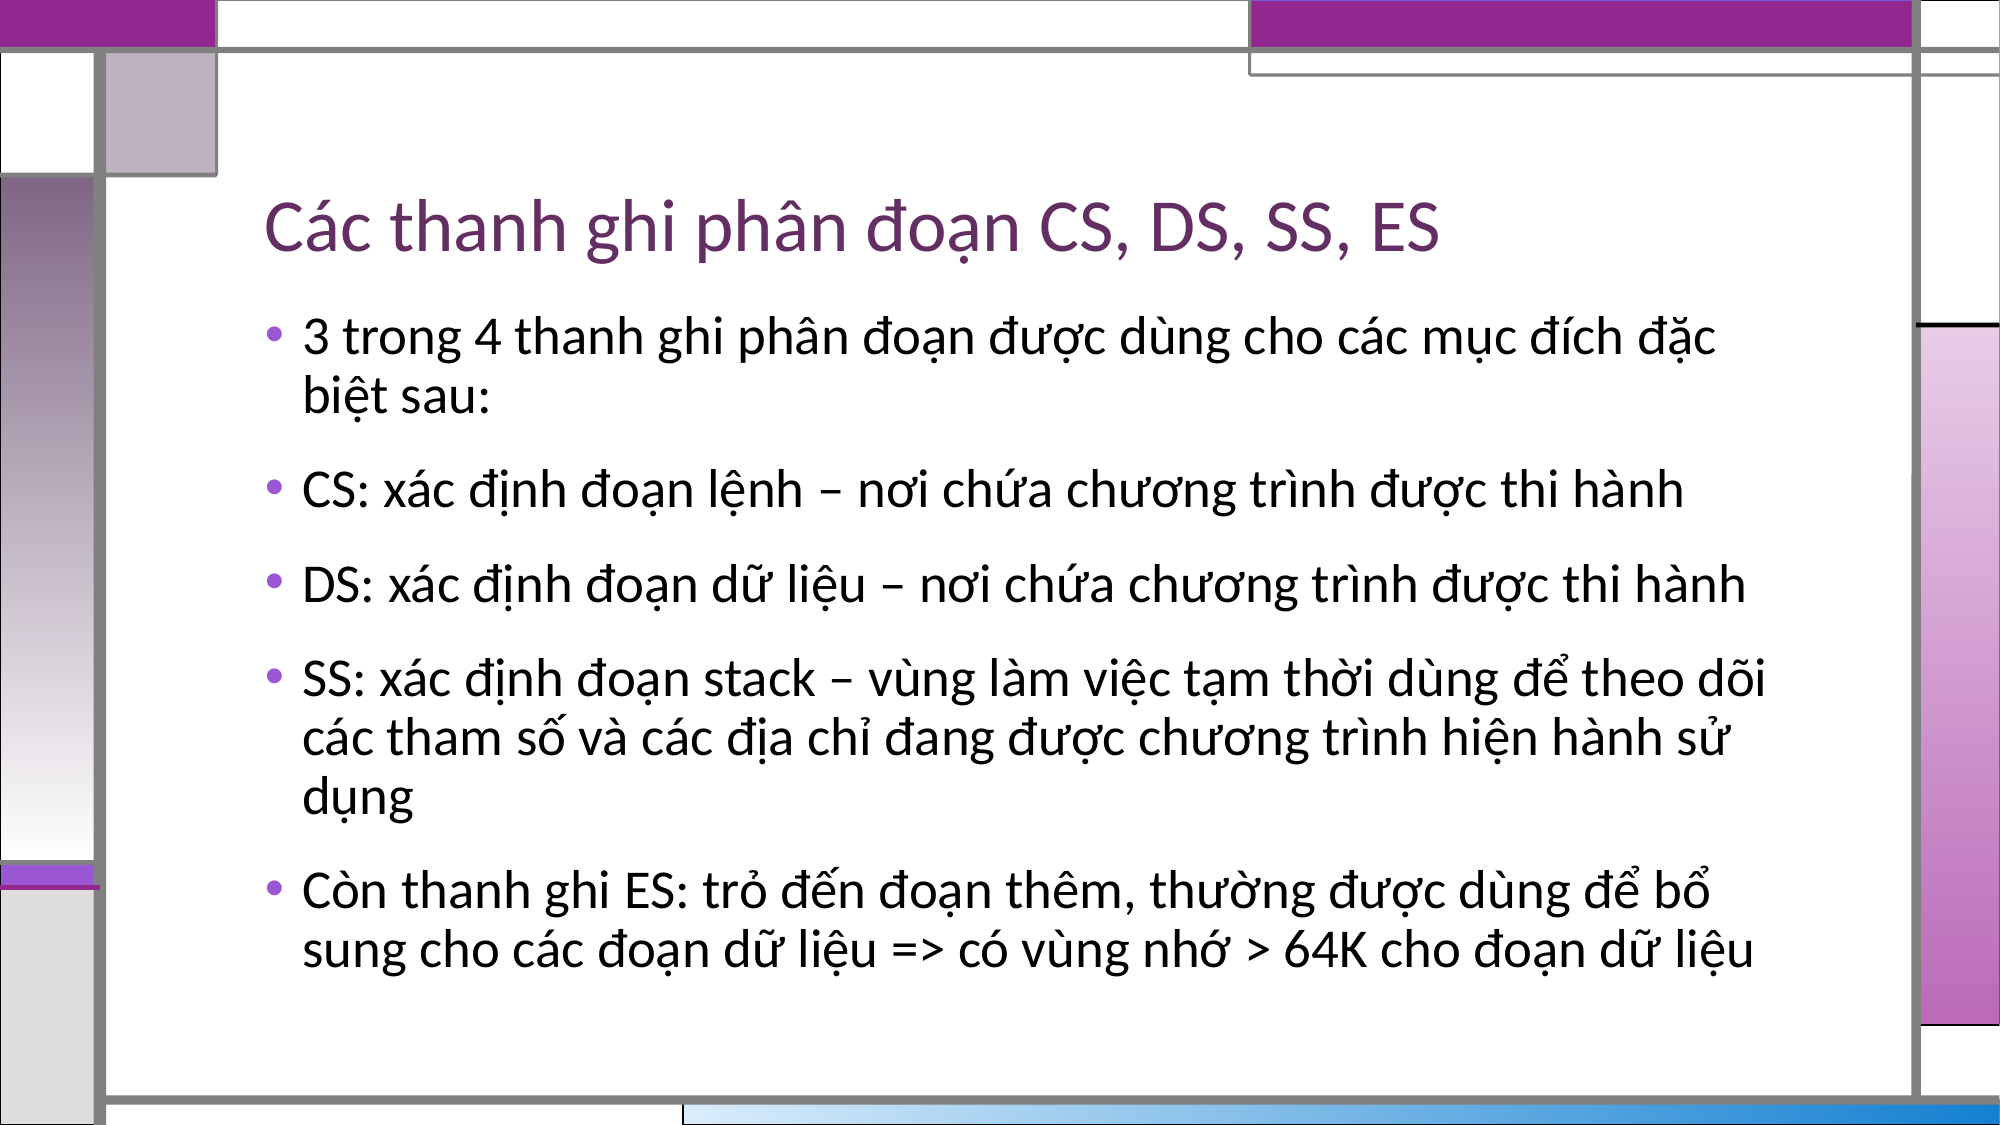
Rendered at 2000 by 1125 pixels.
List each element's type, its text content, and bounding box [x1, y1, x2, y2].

title Các thanh ghi phân đoạn CS, DS, SS, ES [249, 87, 1825, 275]
list 3 trong 4 thanh ghi phân đoạn được dùng cho các mục đích đặc biệt sau: CS: xác định đoạn lệnh – nơi chứa chương trình được thi hành DS: xác định đoạn dữ liệu – nơi chứa chương trình được thi hành SS: xác định đoạn stack – vùng làm việc tạm thời dùng để theo dõi các tham số và các địa chỉ đang được chương trình hiện hành sử dụng Còn thanh ghi ES: trỏ đến đoạn thêm, thường được dùng để bổ sung cho các đoạn dữ liệu => có vùng nhớ > 64K cho đoạn dữ liệu [249, 299, 1825, 988]
